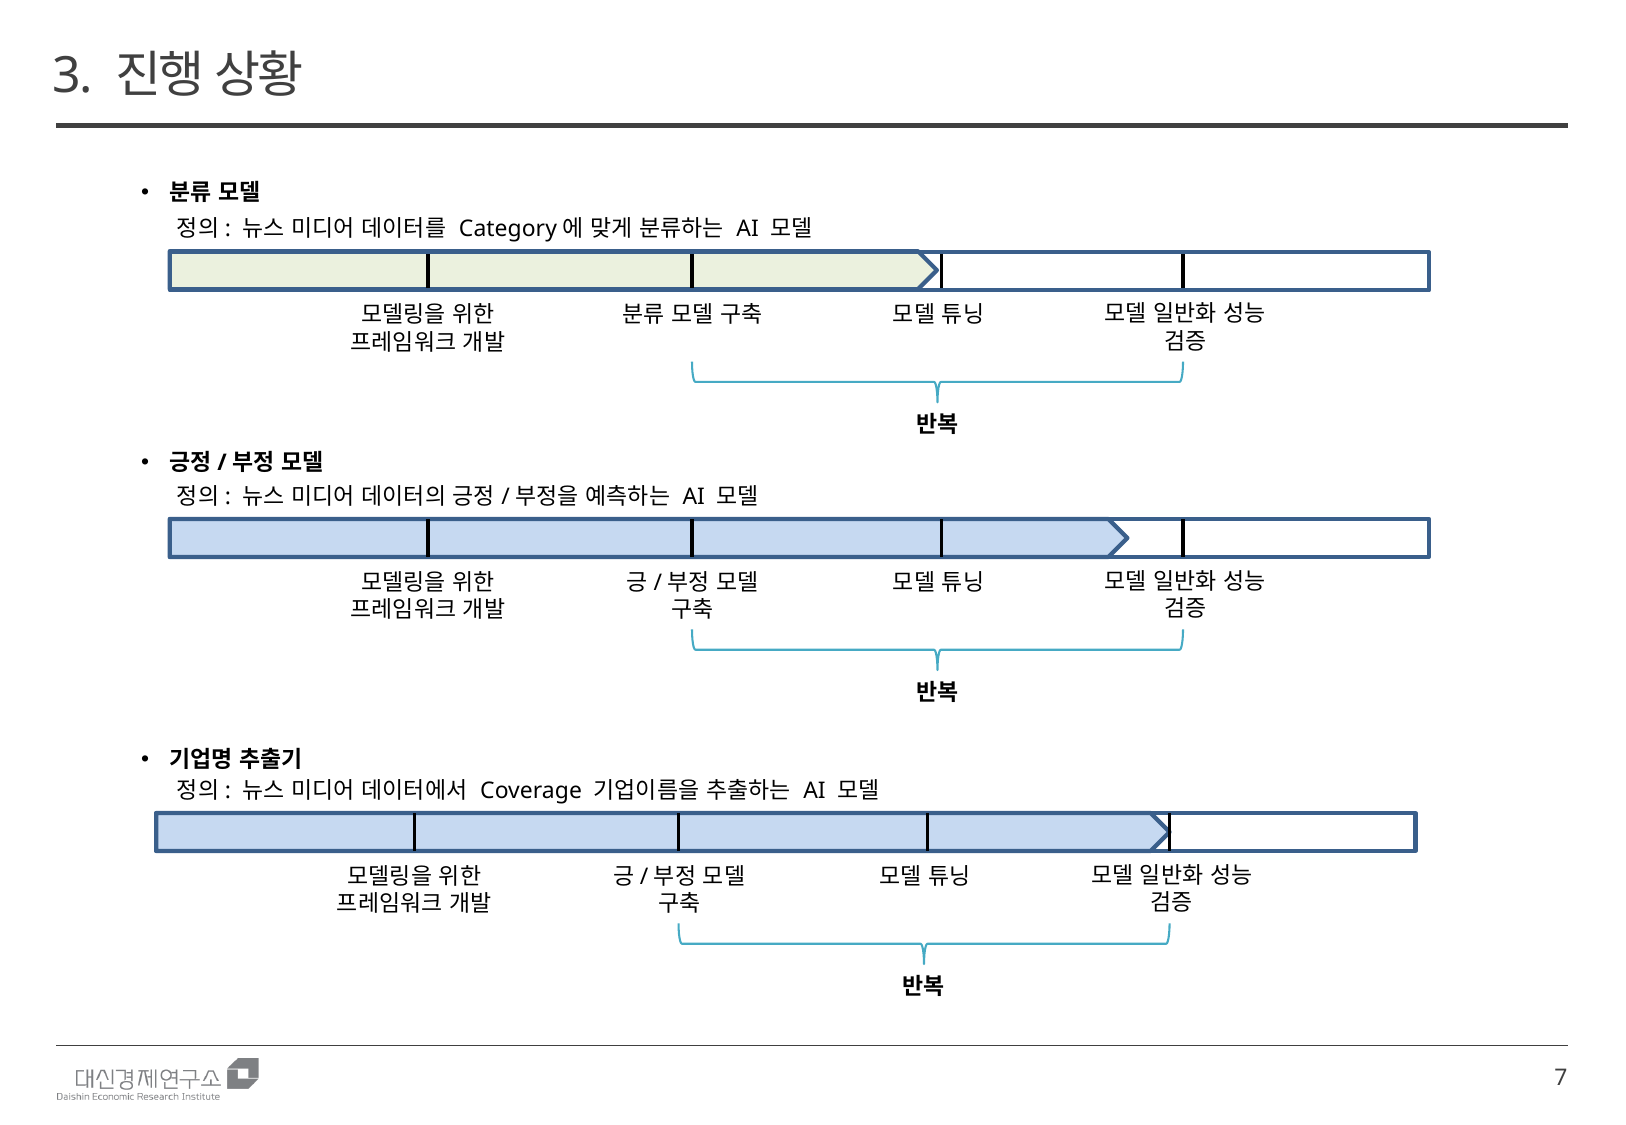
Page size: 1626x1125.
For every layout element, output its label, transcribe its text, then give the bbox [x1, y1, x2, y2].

text_box 3. 진행 상황 [52, 42, 1096, 103]
slide_number 7 [1188, 1047, 1568, 1108]
picture [57, 1058, 259, 1100]
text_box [126, 169, 1568, 1008]
